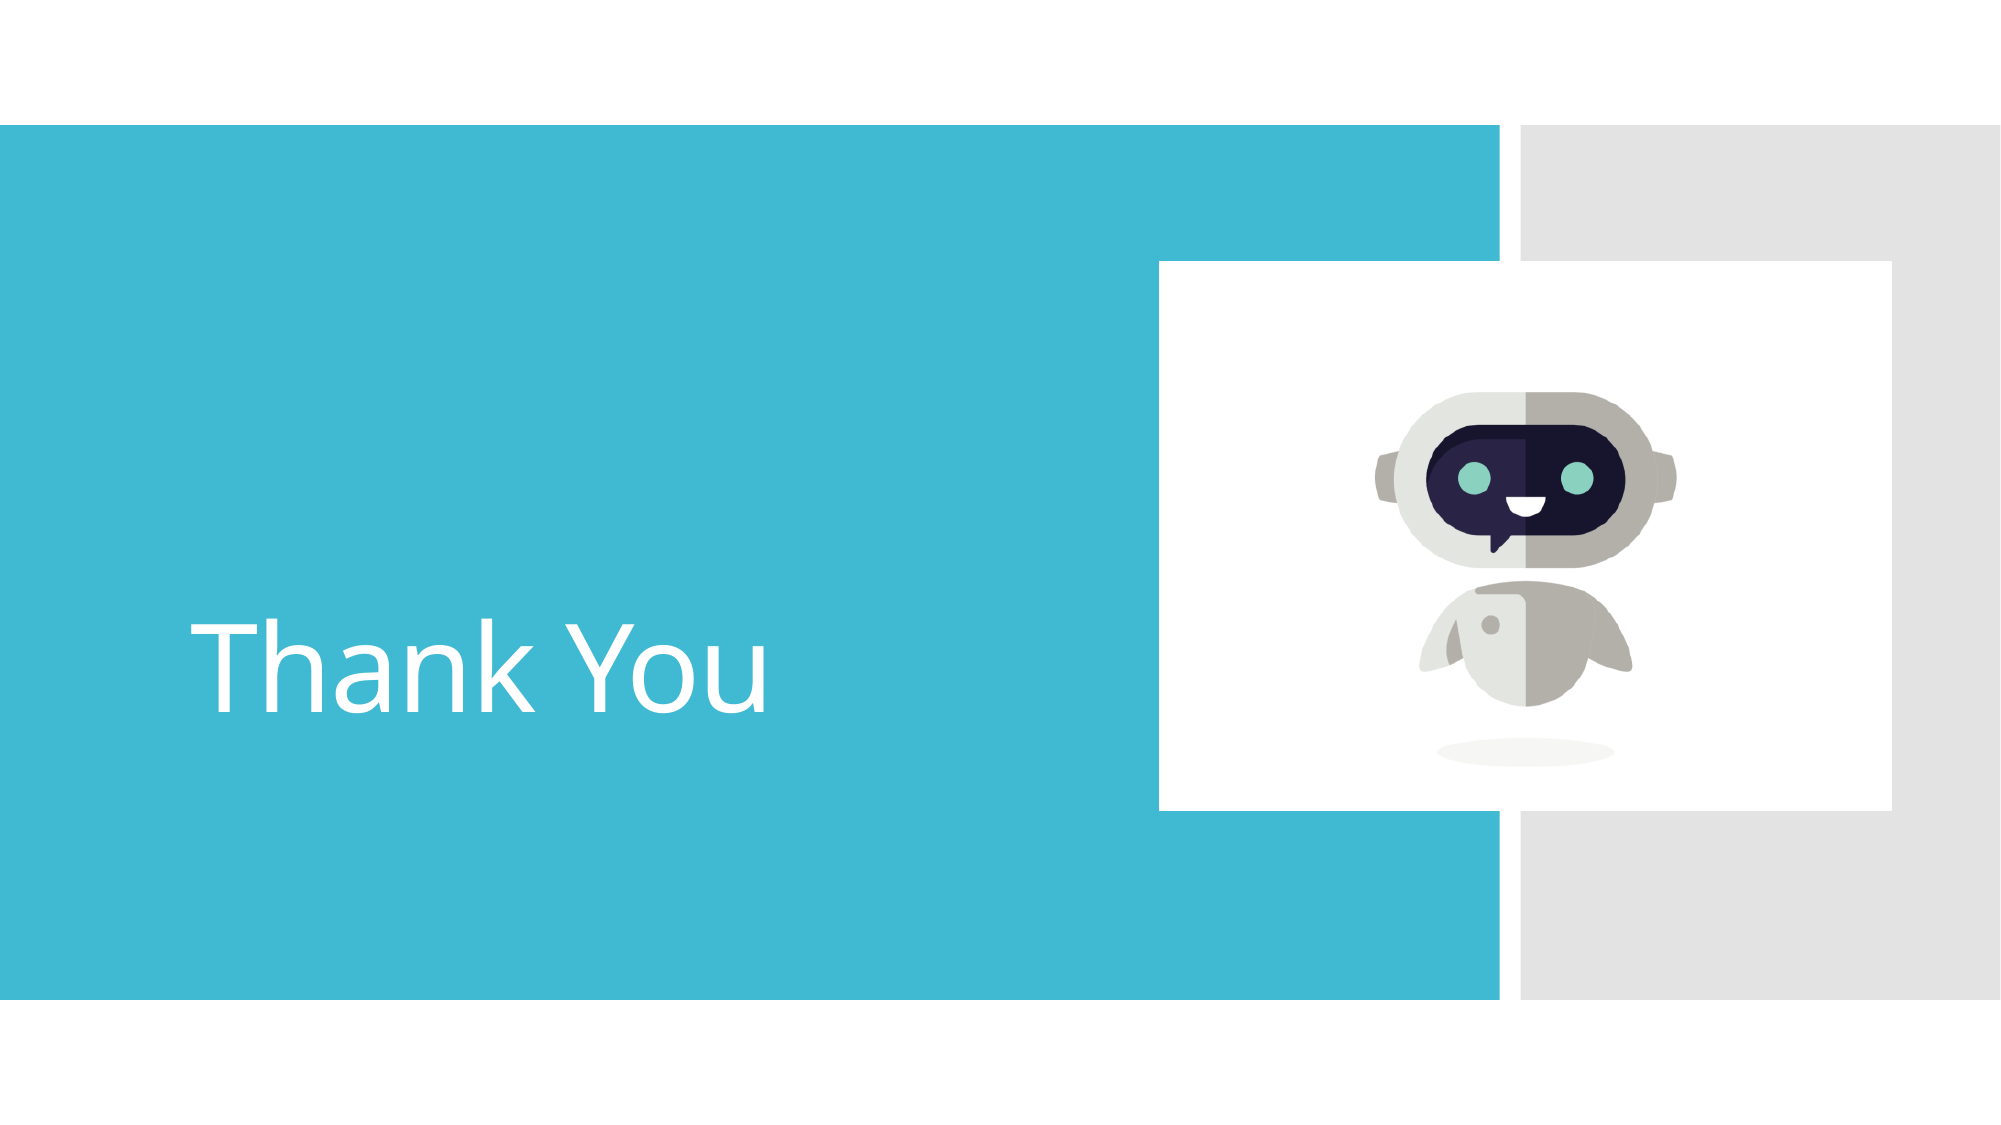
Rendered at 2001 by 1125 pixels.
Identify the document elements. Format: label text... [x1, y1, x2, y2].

picture [1159, 261, 1892, 811]
title Thank You [175, 213, 1376, 747]
